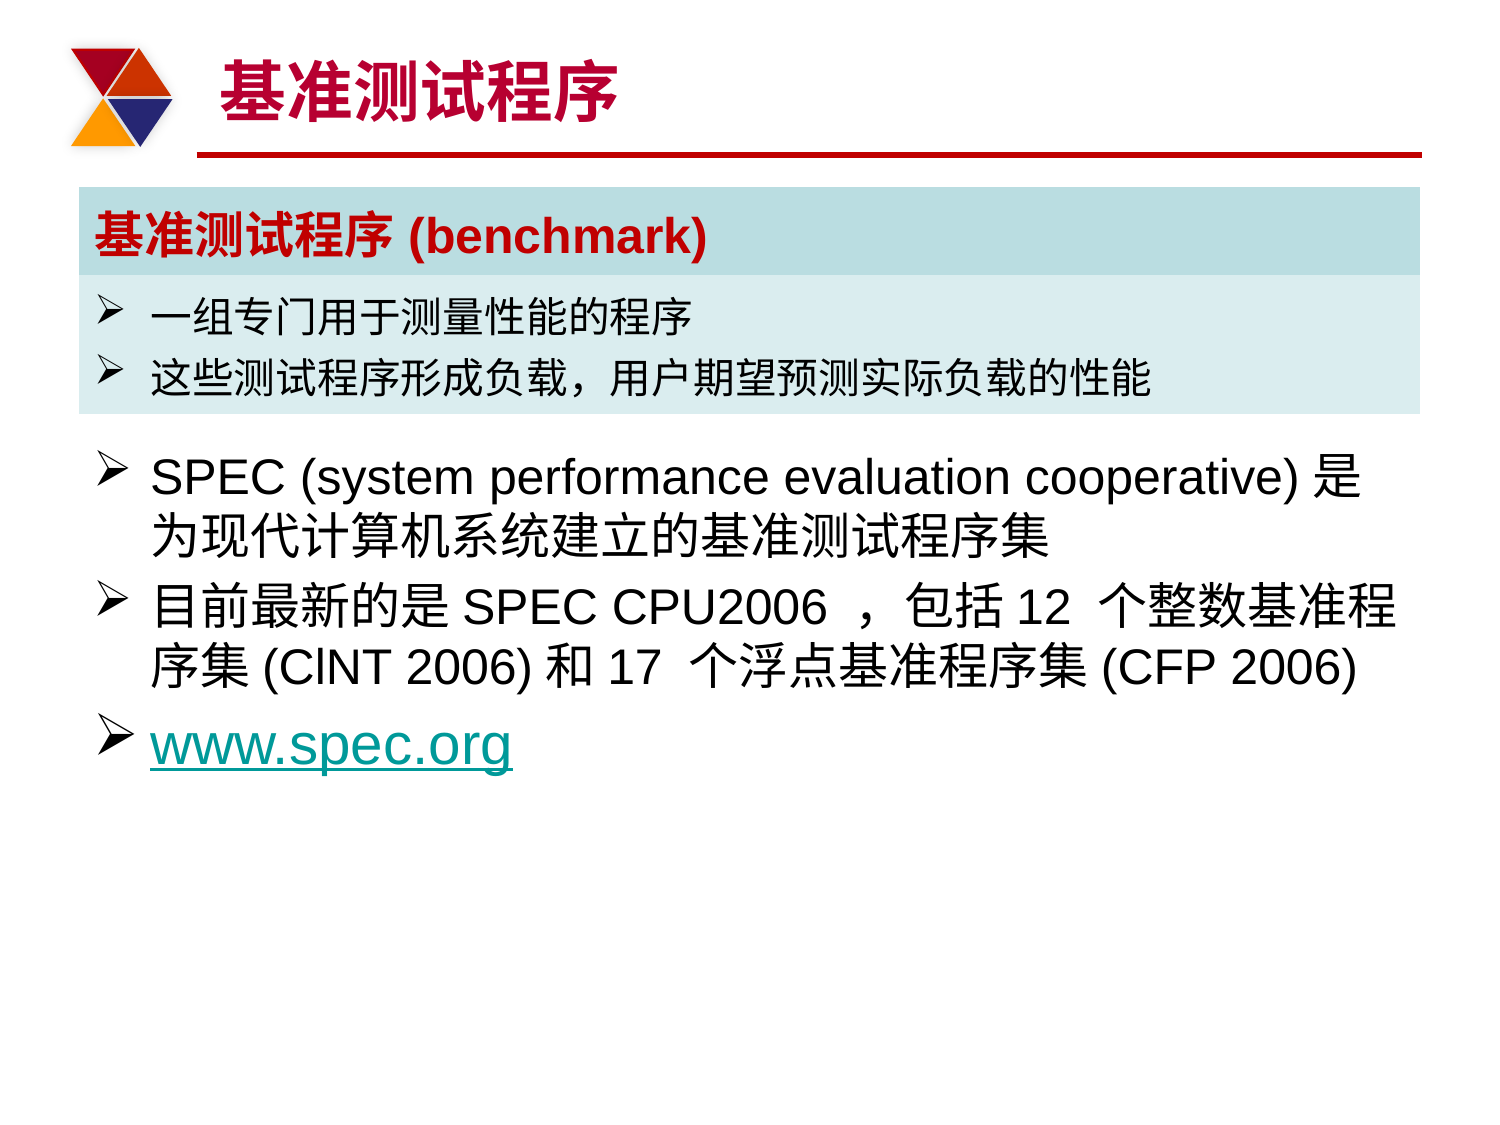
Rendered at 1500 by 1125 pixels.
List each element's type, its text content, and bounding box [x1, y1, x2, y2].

table_header 基准测试程序(benchmark) [79, 187, 1420, 275]
title 基准测试程序 [204, 36, 1405, 137]
table_cell 一组专门用于测量性能的程序 这些测试程序形成负载，用户期望预测实际负载的性能 [79, 275, 1420, 414]
list SPEC (system performance evaluation cooperative)是为现代计算机系统建立的基准测试程序集 目前最新的是SPEC CPU2006 ，包括12 个整数基准程序集(ClNT 2006)和17 个浮点基准程序集(CFP 2006) www.spec.org [79, 437, 1422, 1075]
